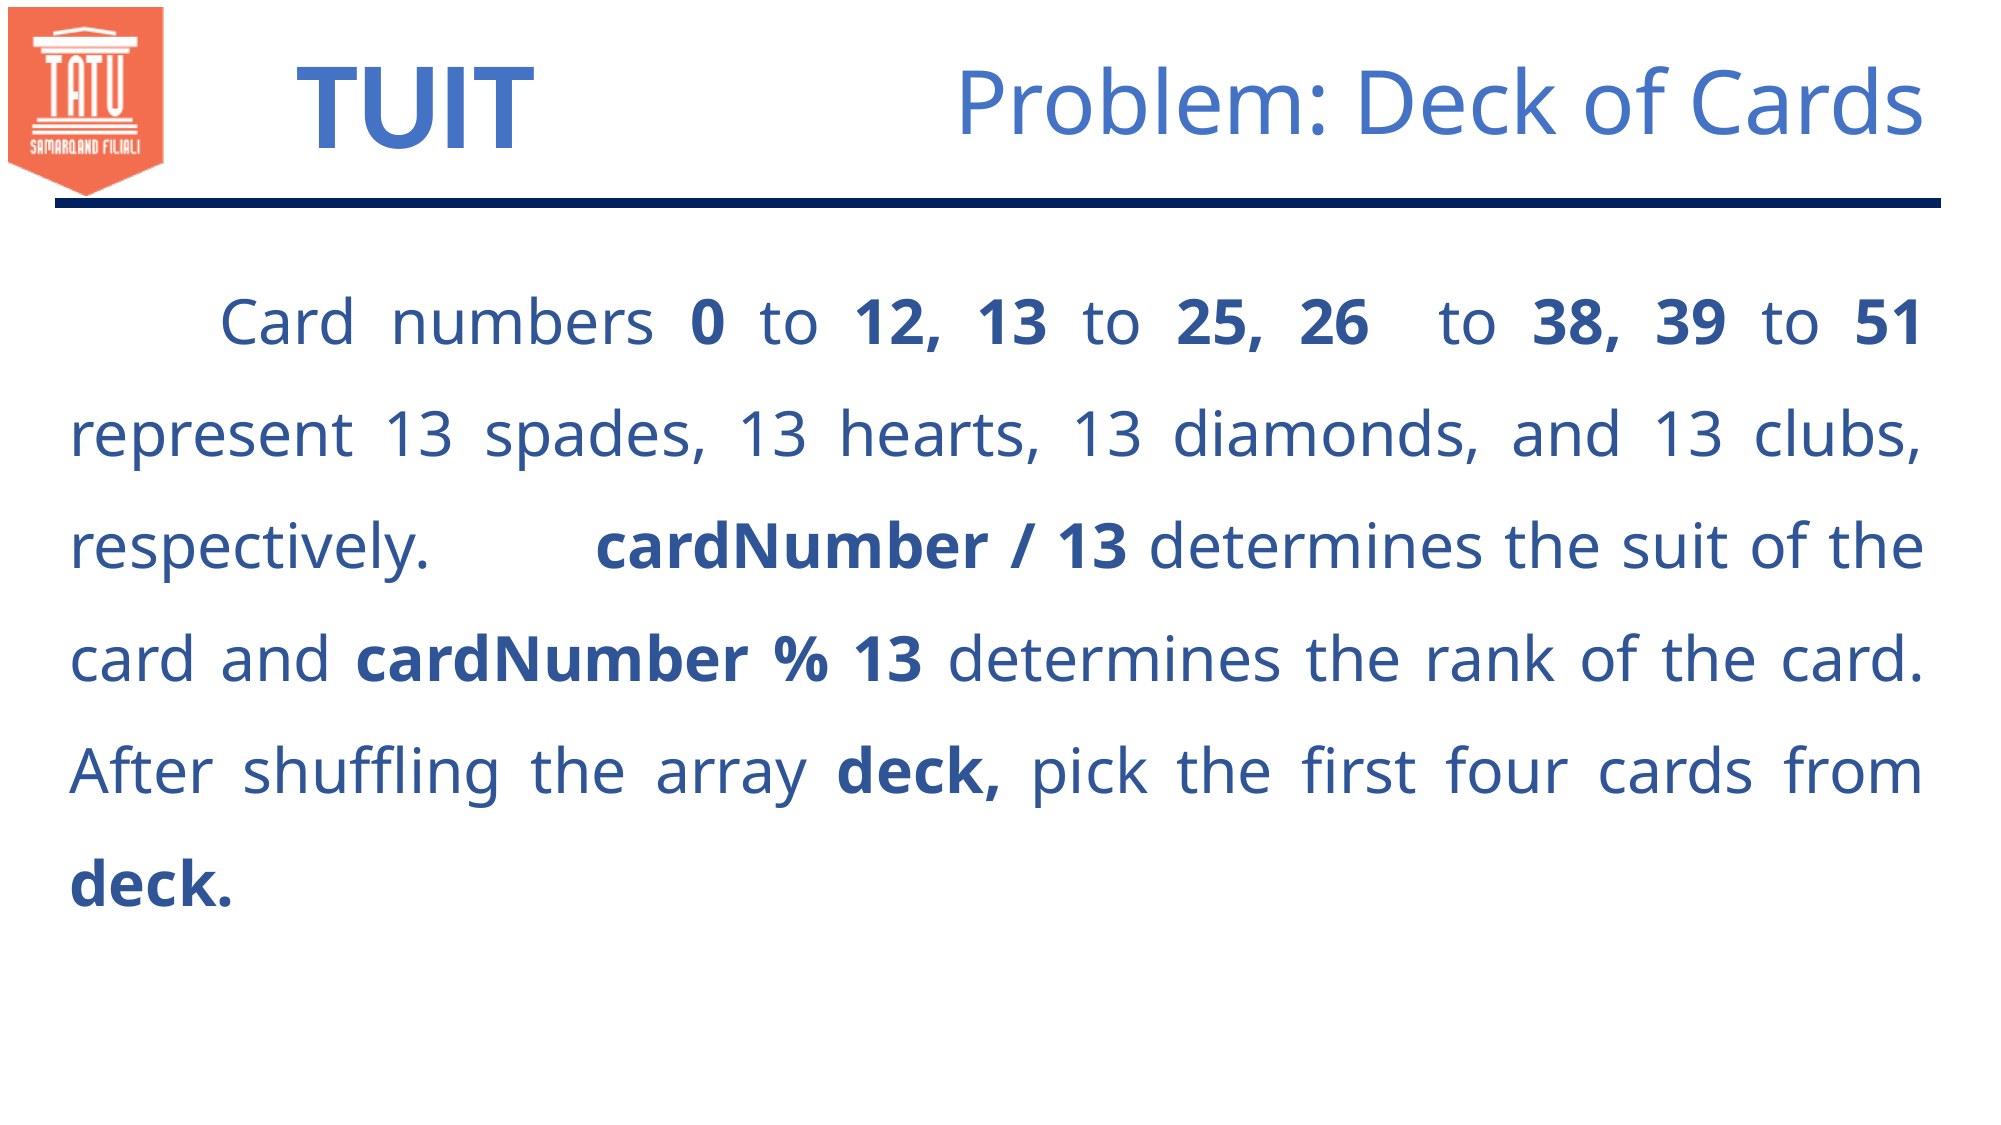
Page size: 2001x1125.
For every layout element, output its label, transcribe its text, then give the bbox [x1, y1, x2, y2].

subtitle Card numbers 0 to 12, 13 to 25, 26 to 38, 39 to 51 represent 13 spades, 13 hearts, 13 diamonds, and 13 clubs, respectively. cardNumber / 13 determines the suit of the card and cardNumber % 13 determines the rank of the card. After shuffling the array deck, pick the first four cards from deck. [54, 236, 1942, 837]
picture [8, 7, 164, 196]
text_box Problem: Deck of Cards [900, 48, 1942, 162]
text_box TUIT [281, 39, 571, 162]
